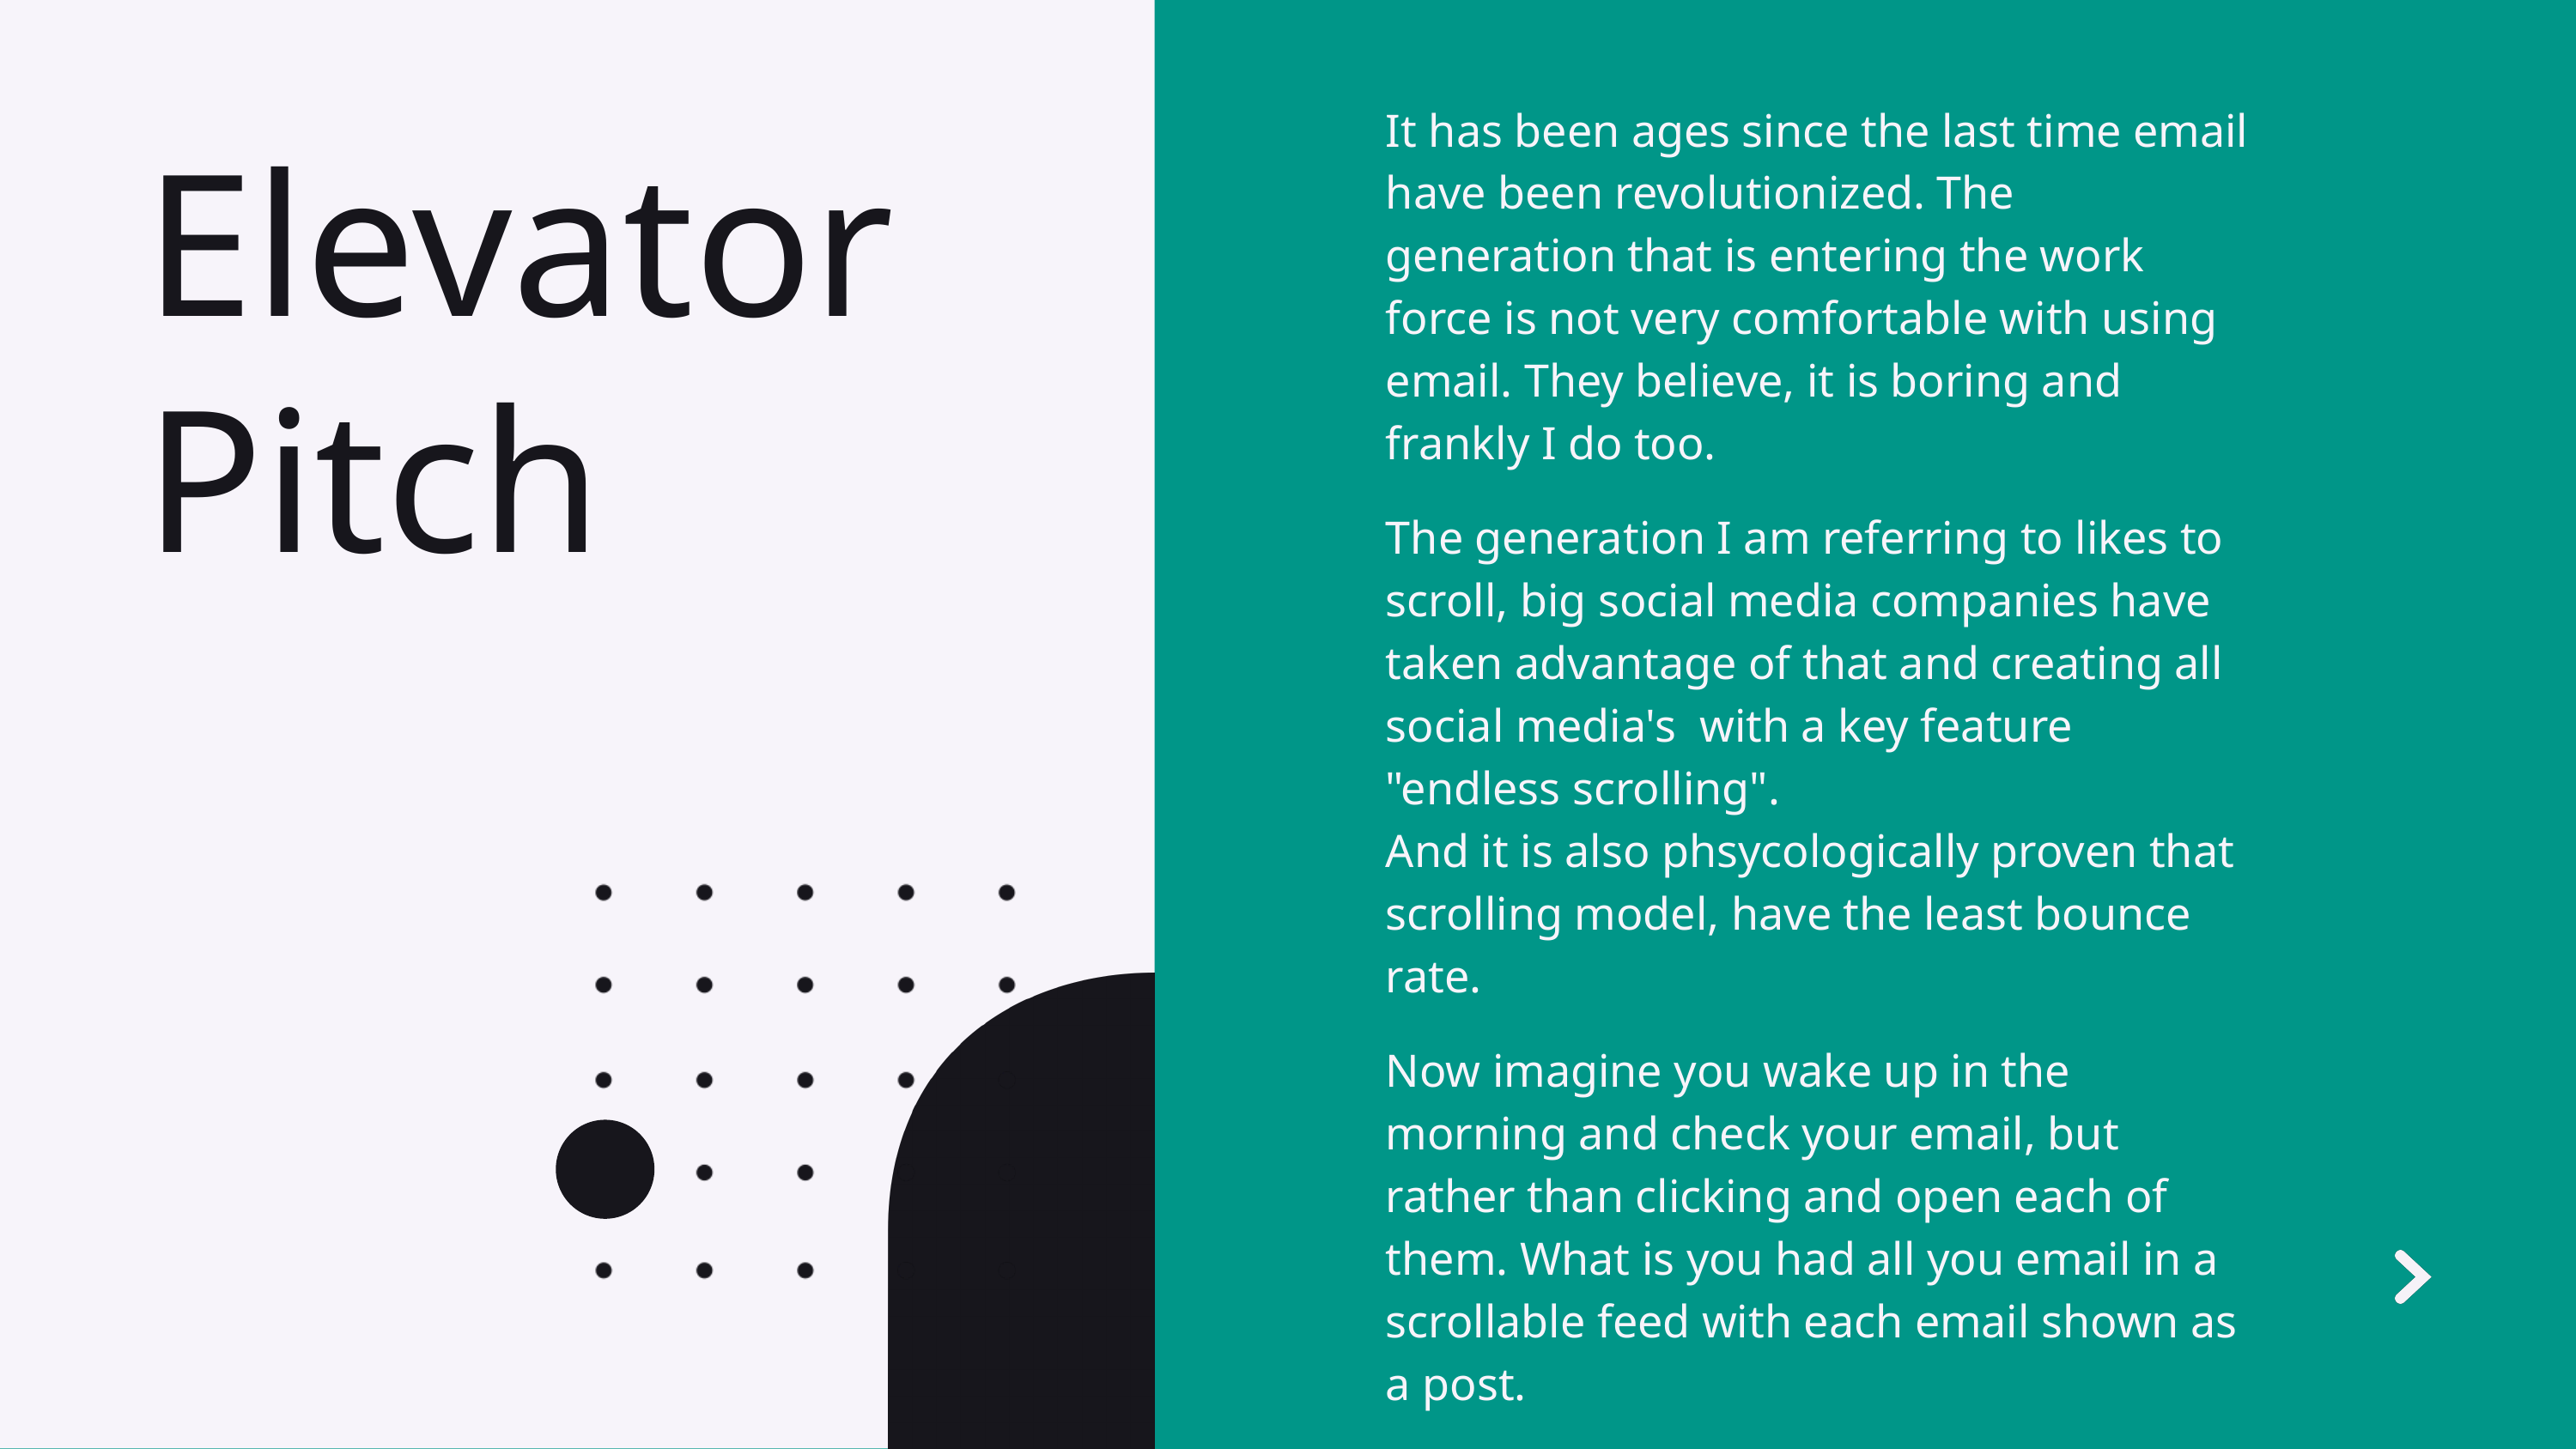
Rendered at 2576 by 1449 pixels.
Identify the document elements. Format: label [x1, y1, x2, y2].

picture [585, 877, 1155, 1449]
text_box [1385, 104, 2251, 1345]
text_box [556, 1119, 655, 1219]
picture [2394, 1250, 2432, 1304]
text_box [144, 144, 942, 736]
text_box [0, 0, 1155, 1449]
